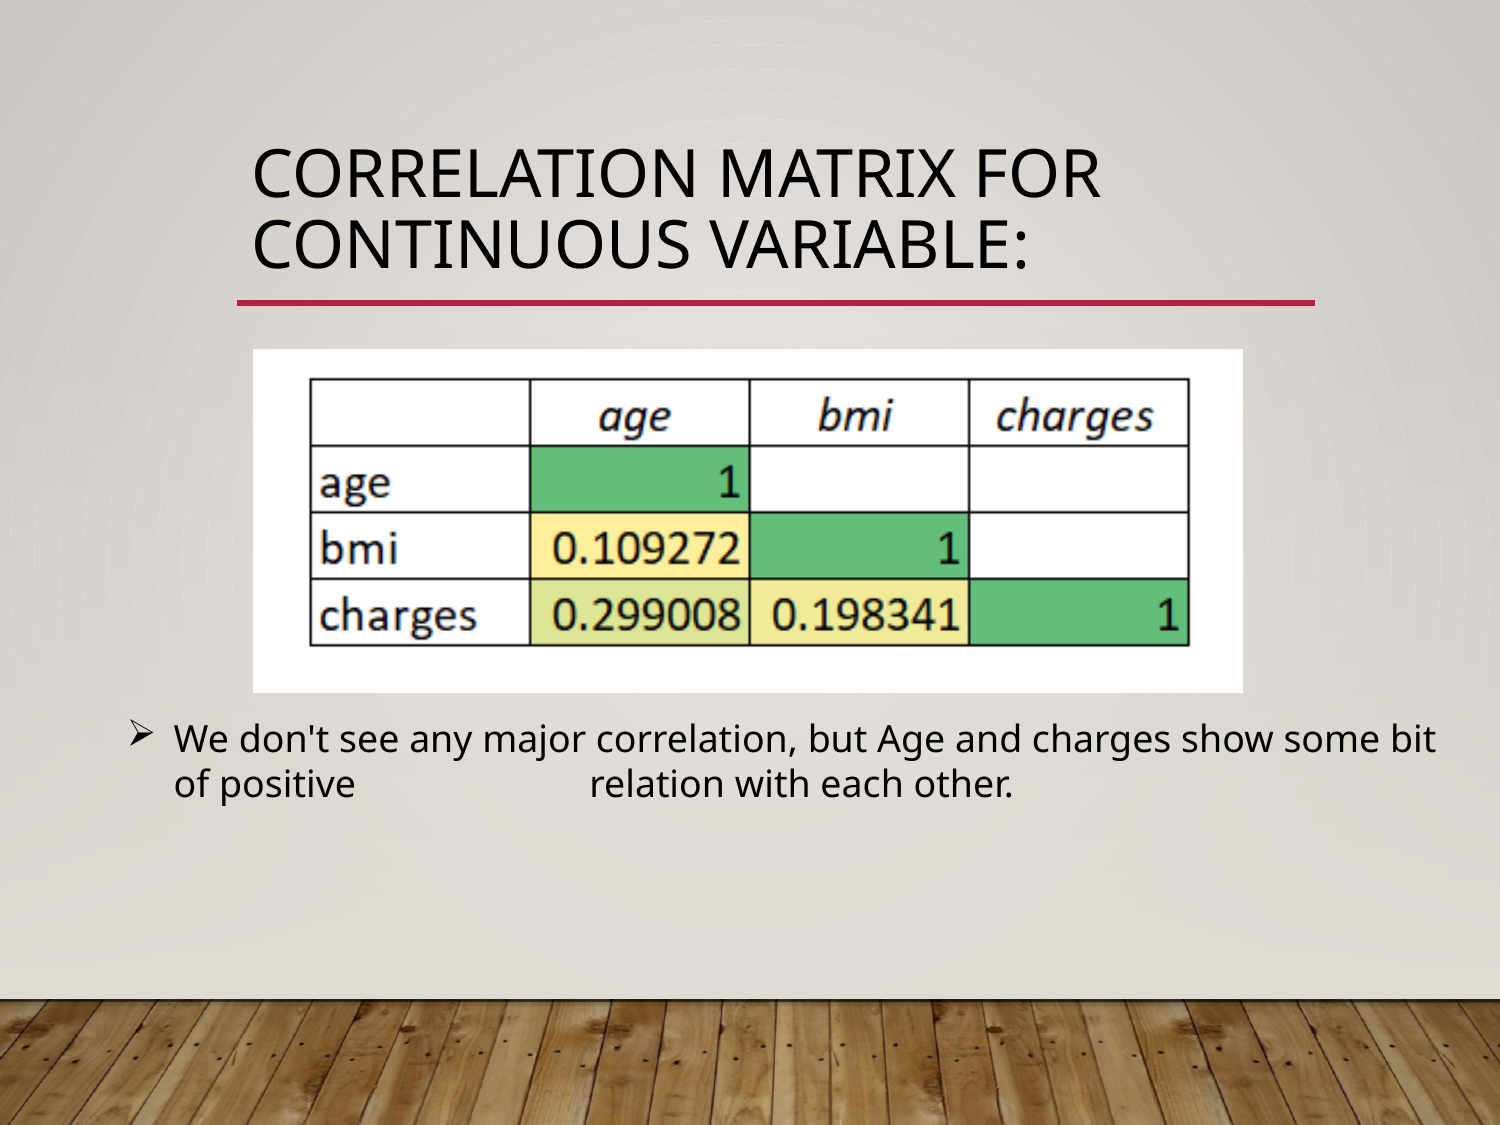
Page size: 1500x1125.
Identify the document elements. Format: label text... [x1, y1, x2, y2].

text_box We don't see any major correlation, but Age and charges show some bit of positive relation with each other. [112, 707, 1459, 813]
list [253, 349, 1243, 693]
picture [0, 999, 1500, 1125]
title Correlation matrix for continuous variable: [236, 131, 1315, 305]
